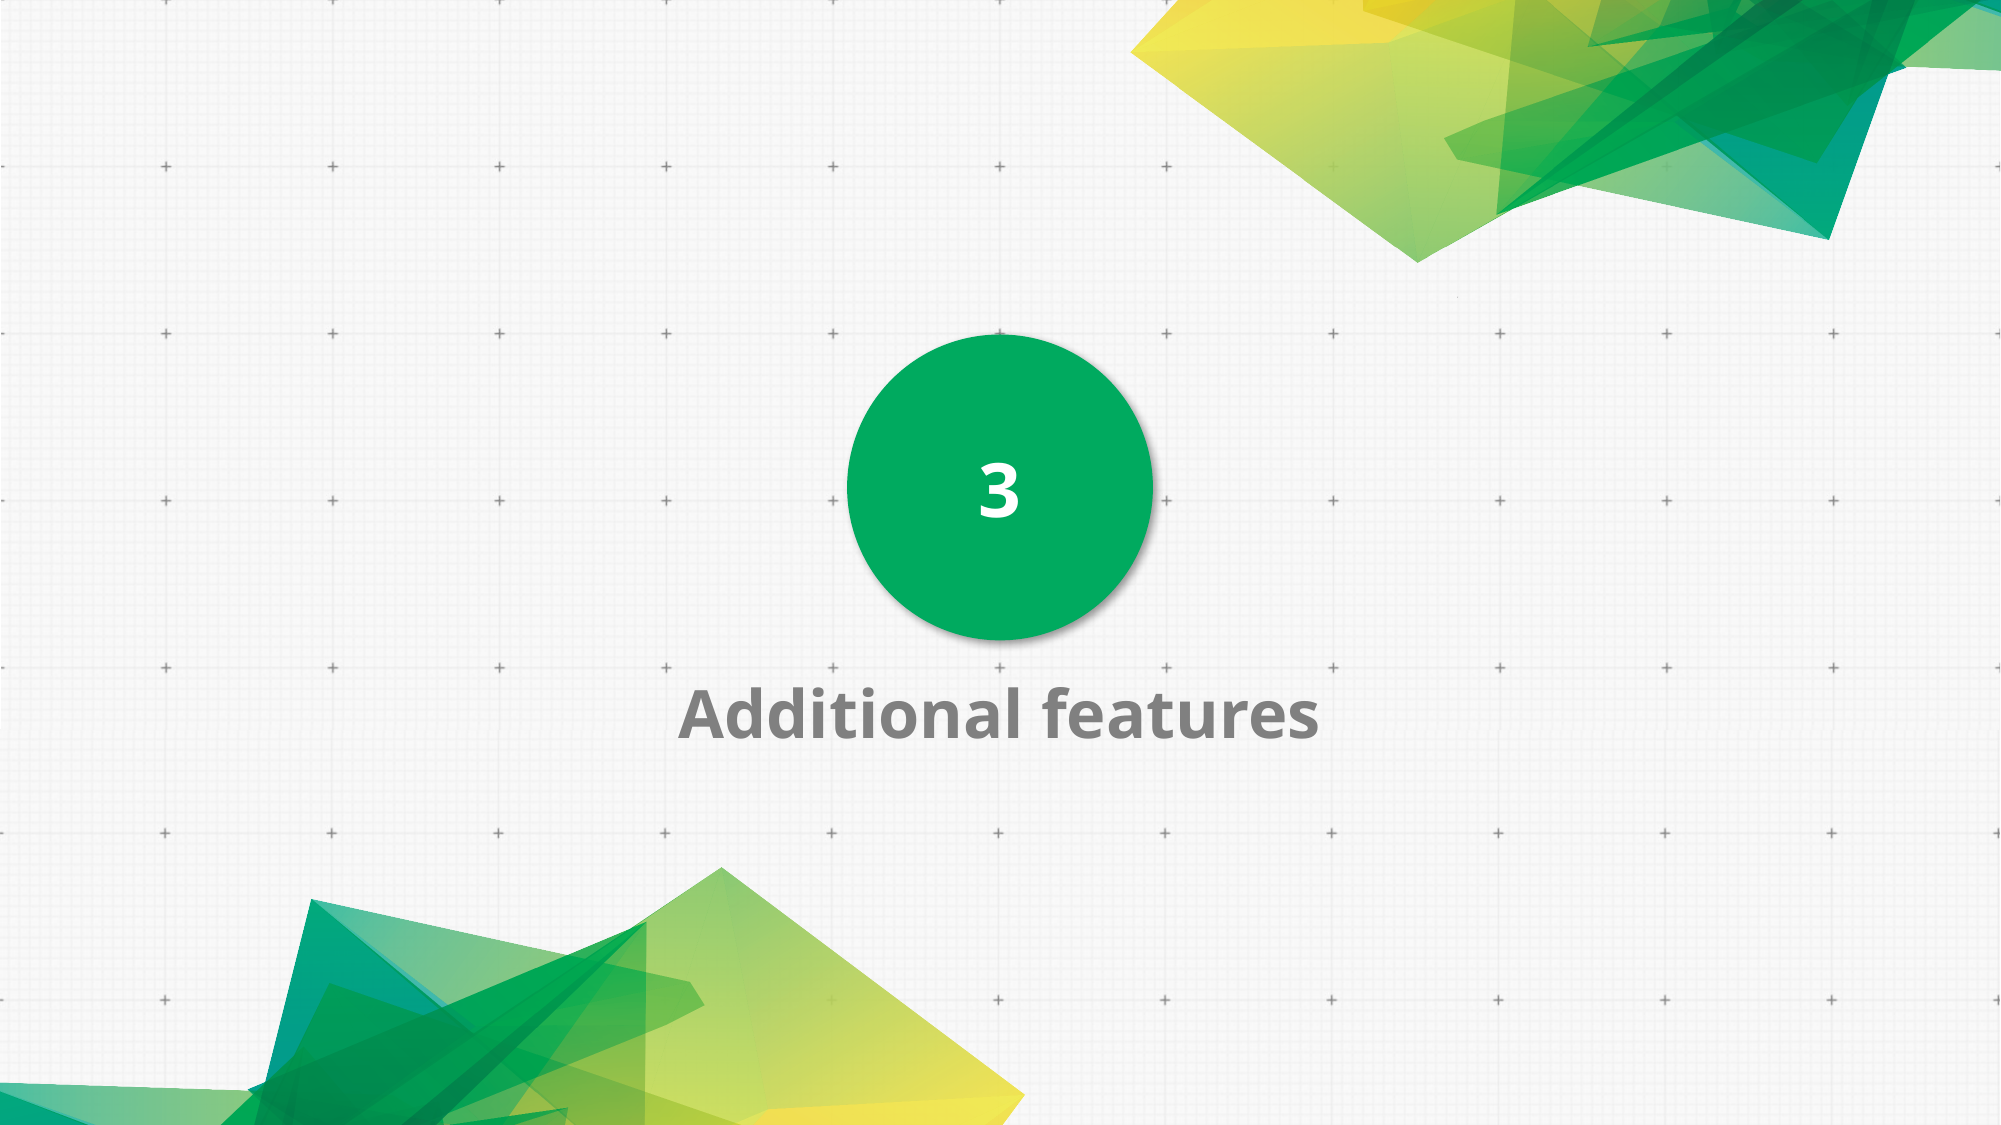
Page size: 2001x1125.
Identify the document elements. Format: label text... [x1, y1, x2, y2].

text_box 3 [846, 333, 1154, 642]
text_box Additional features [665, 672, 1367, 753]
picture [0, 0, 2001, 1125]
